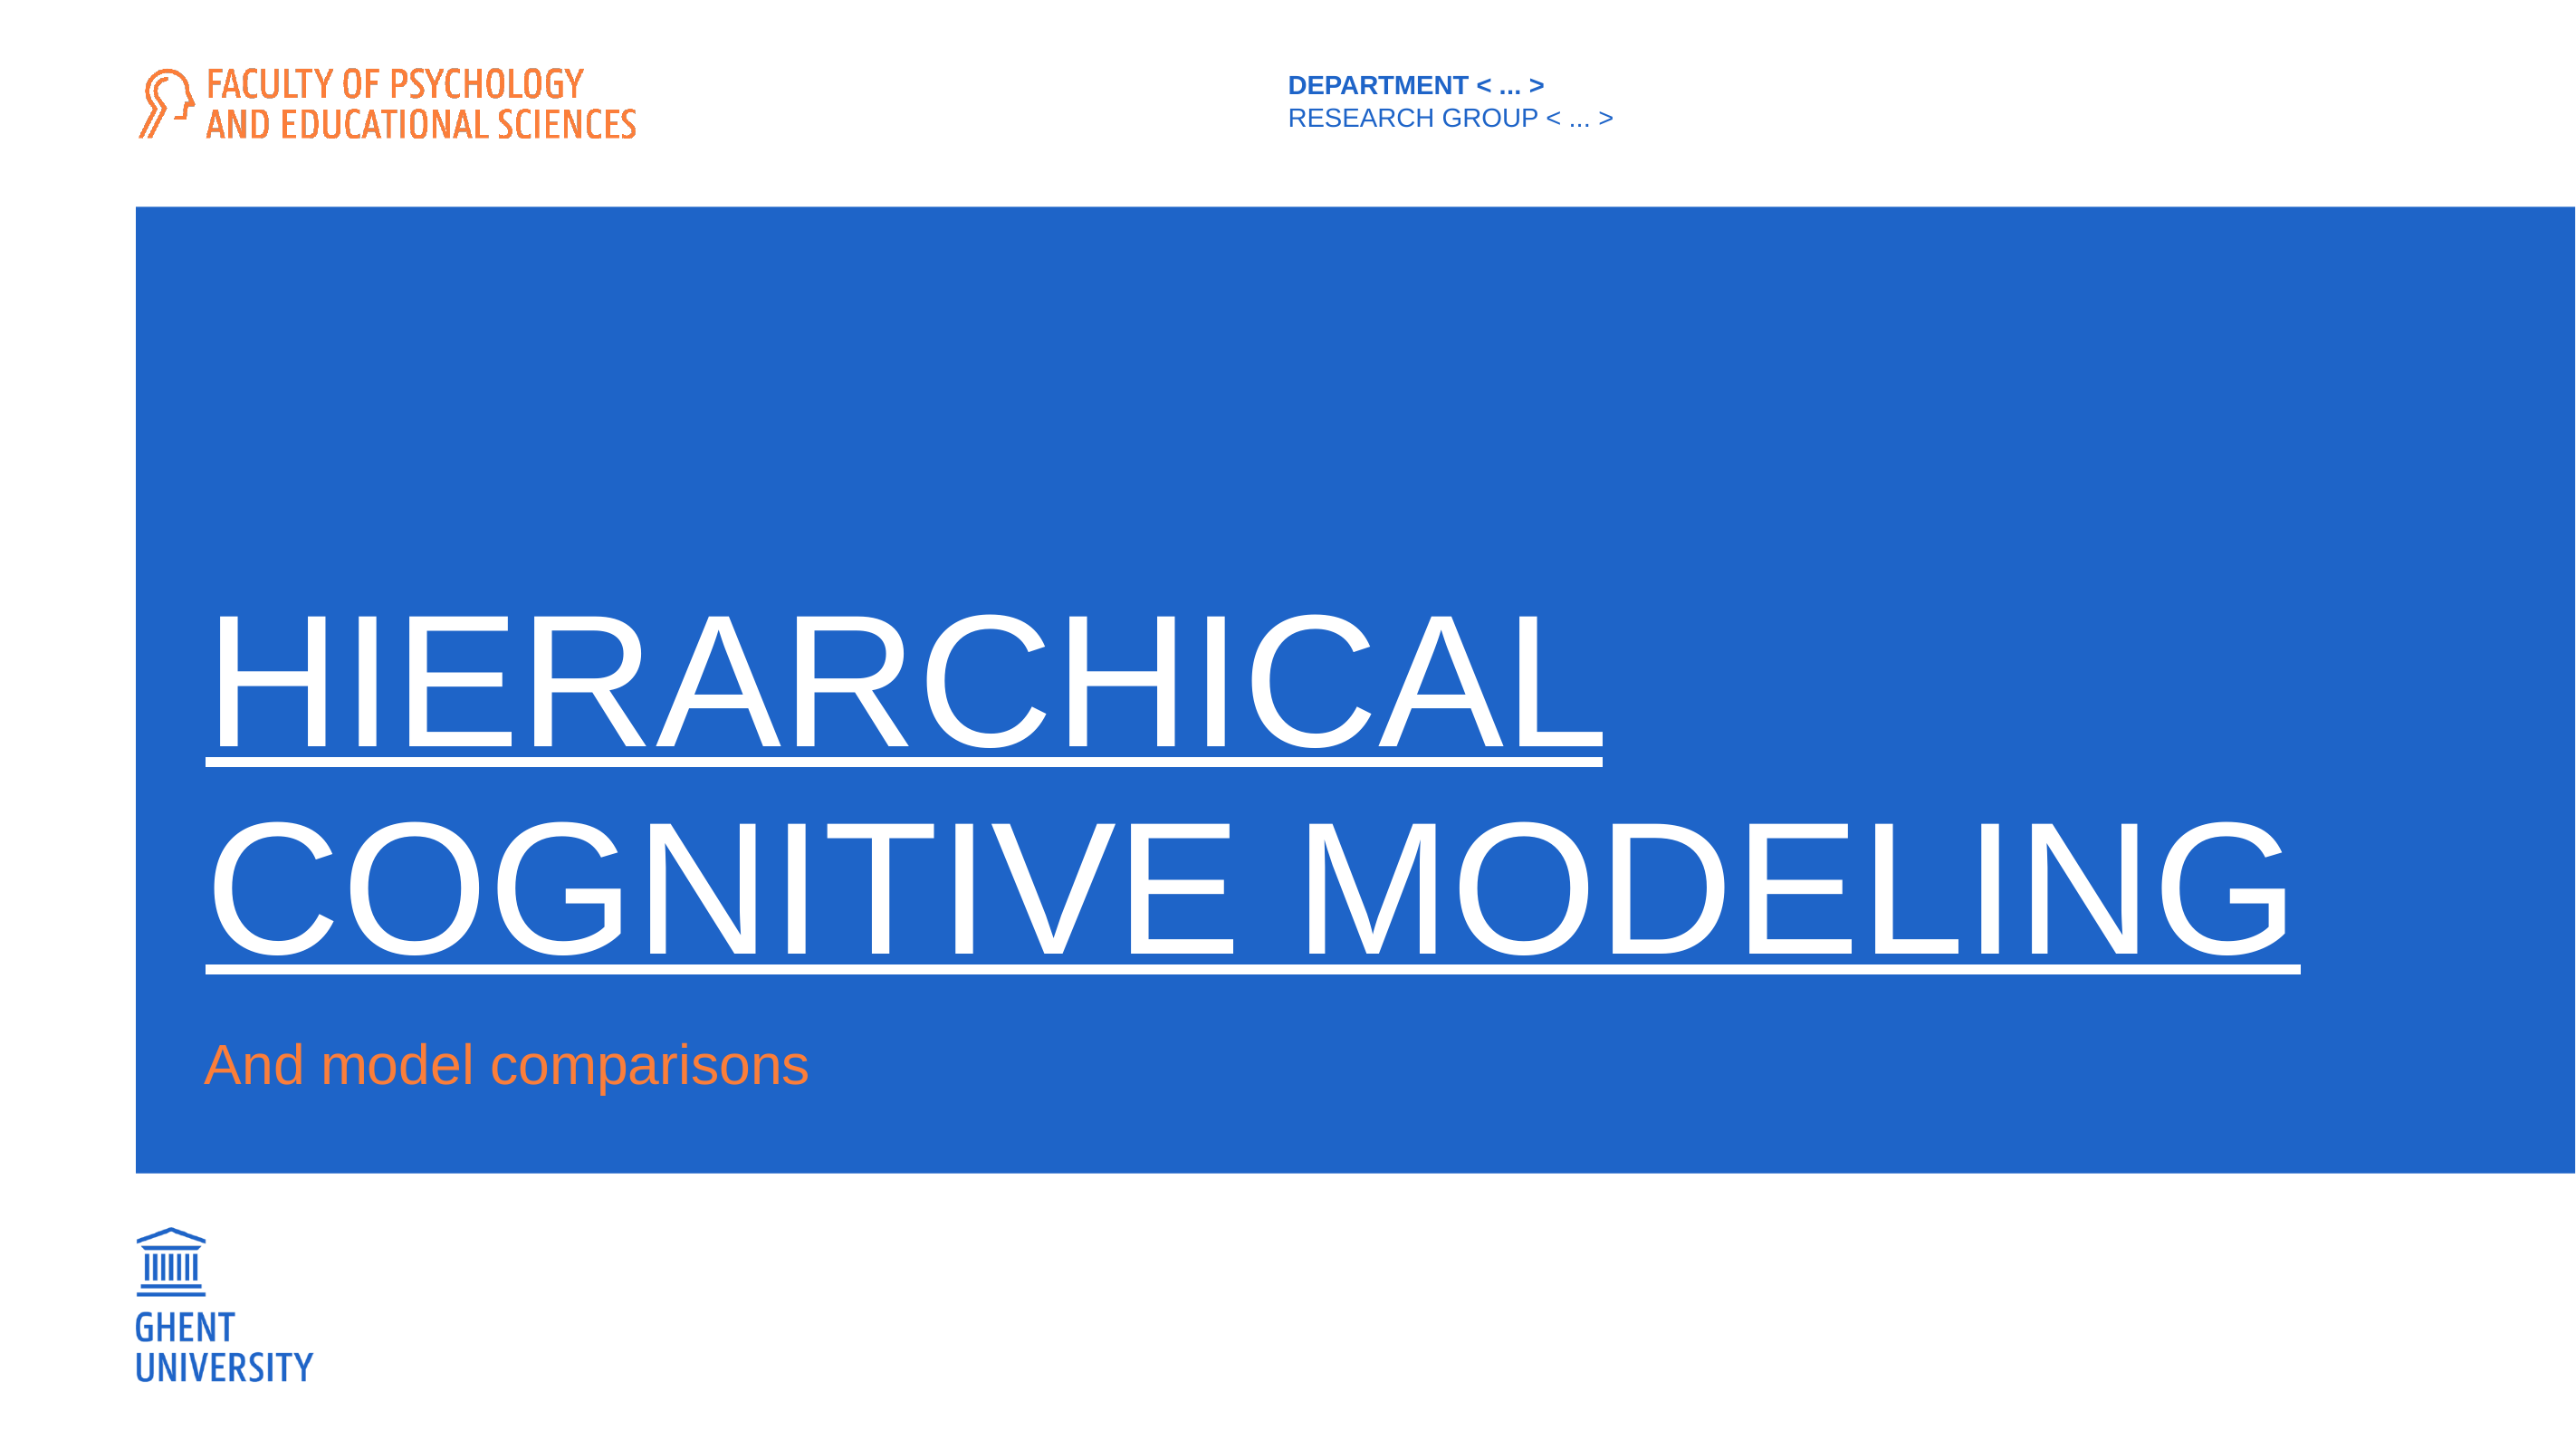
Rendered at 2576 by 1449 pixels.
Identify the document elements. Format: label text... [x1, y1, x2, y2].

list department < ... > research group < ... > [1274, 58, 2507, 139]
title Hierarchical cognitive modeling [191, 340, 2447, 999]
subtitle And model comparisons [190, 1021, 2447, 1108]
picture [69, 0, 690, 207]
picture [68, 1175, 411, 1449]
